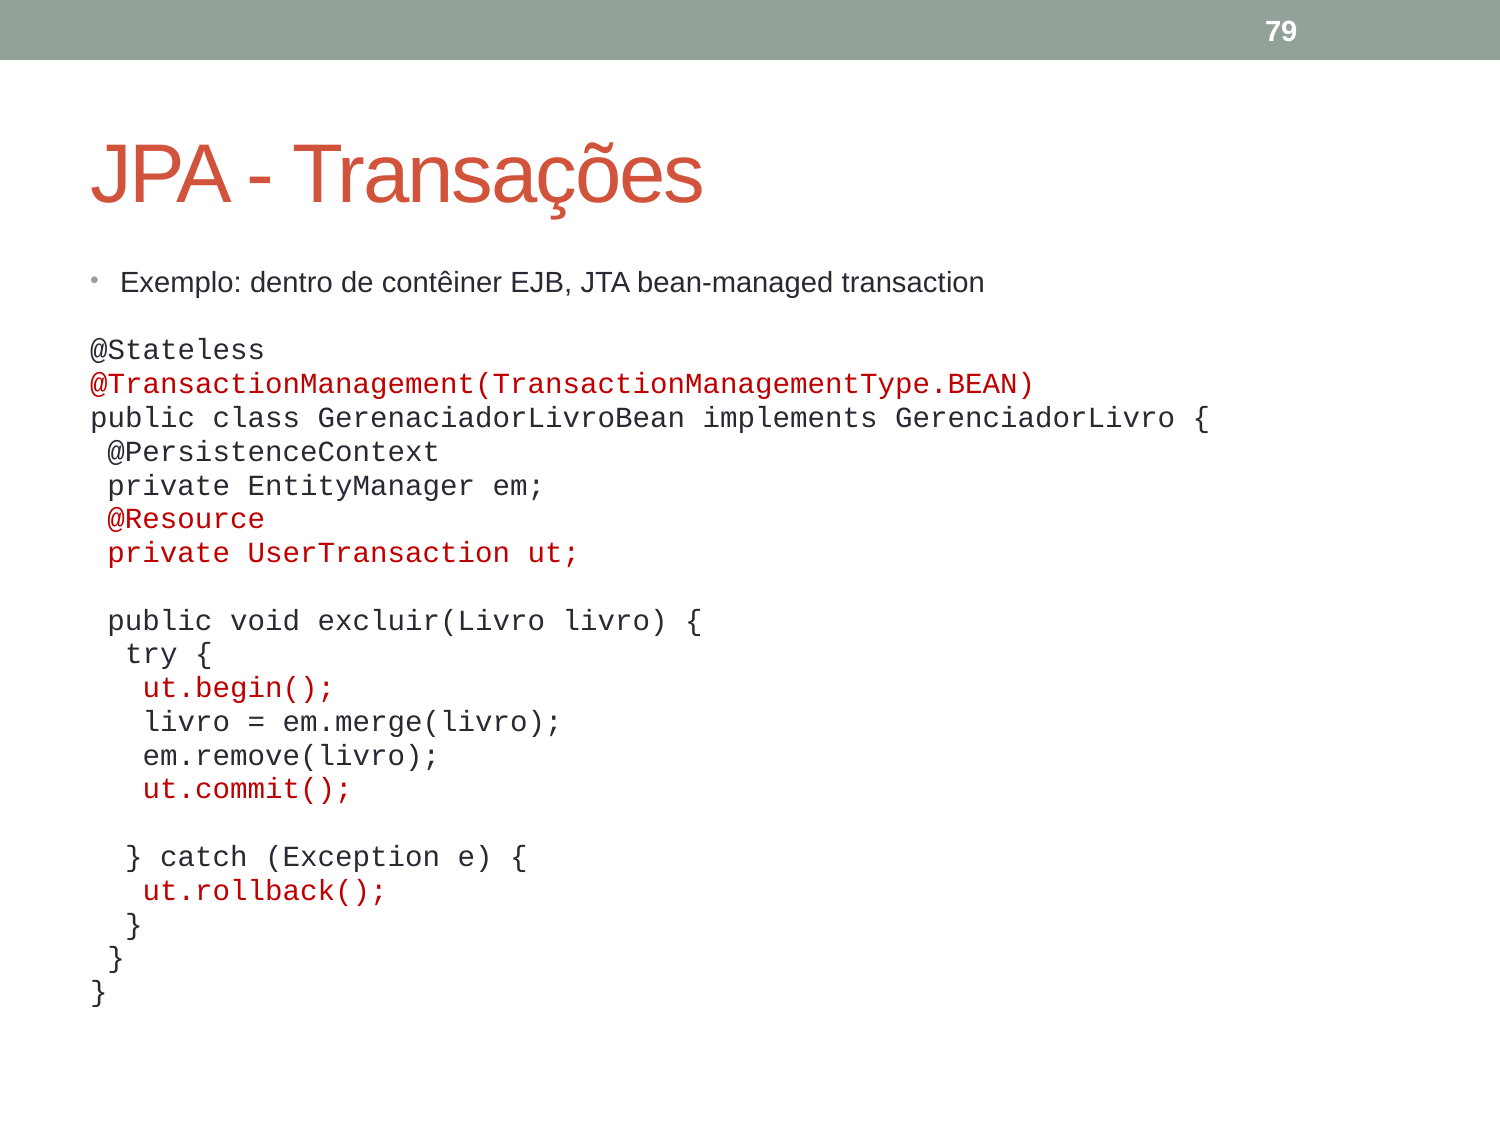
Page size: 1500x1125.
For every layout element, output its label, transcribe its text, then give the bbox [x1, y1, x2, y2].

slide_number 79 [1250, 3, 1425, 57]
title JPA - Transações [75, 87, 1425, 250]
list Exemplo: dentro de contêiner EJB, JTA bean-managed transaction @Stateless @TransactionManagement(TransactionManagementType.BEAN) public class GerenaciadorLivroBean implements GerenciadorLivro { @PersistenceContext private EntityManager em; @Resource private UserTransaction ut; public void excluir(Livro livro) { try { ut.begin(); livro = em.merge(livro); em.remove(livro); ut.commit(); } catch (Exception e) { ut.rollback(); } } } [75, 262, 1425, 1063]
